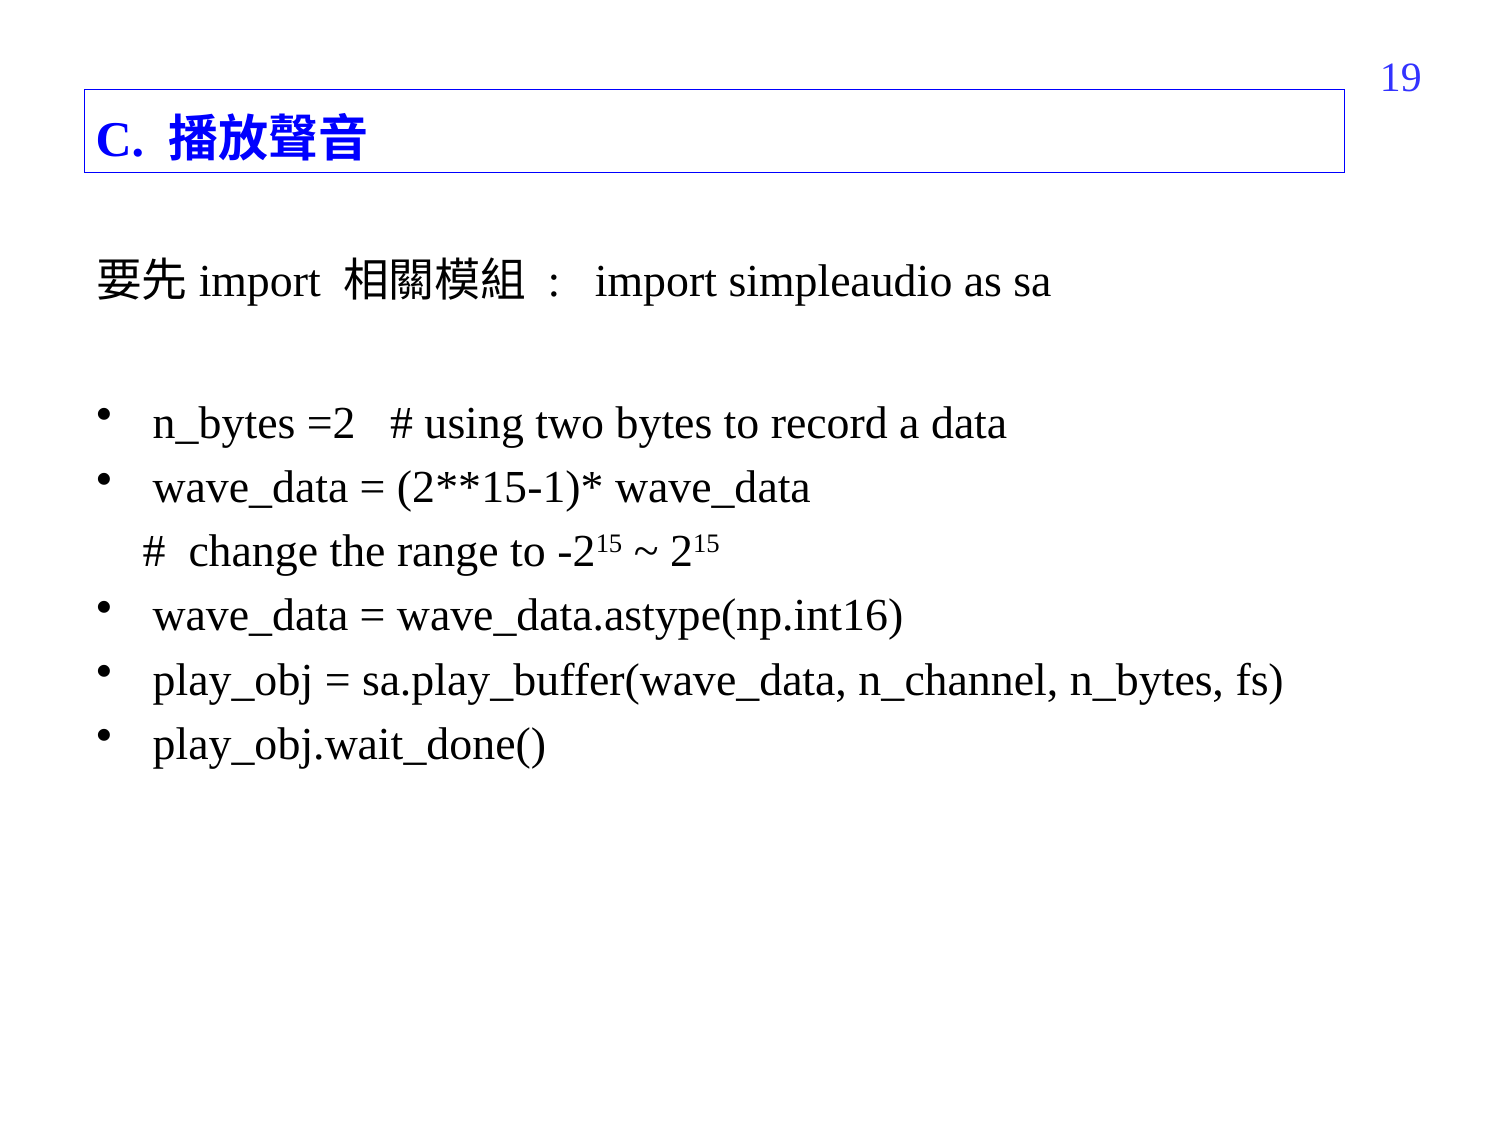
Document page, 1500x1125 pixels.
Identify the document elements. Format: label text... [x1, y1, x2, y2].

text_box 要先import 相關模組 : import simpleaudio as sa [81, 243, 1192, 314]
text_box C. 播放聲音 [84, 89, 1345, 173]
list n_bytes =2 # using two bytes to record a data wave_data = (2**15-1)* wave_data # change the range to -215 ~ 215 wave_data = wave_data.astype(np.int16) play_obj = sa.play_buffer(wave_data, n_channel, n_bytes, fs) play_obj.wait_done() [81, 384, 1376, 781]
slide_number 195 [1304, 42, 1437, 122]
